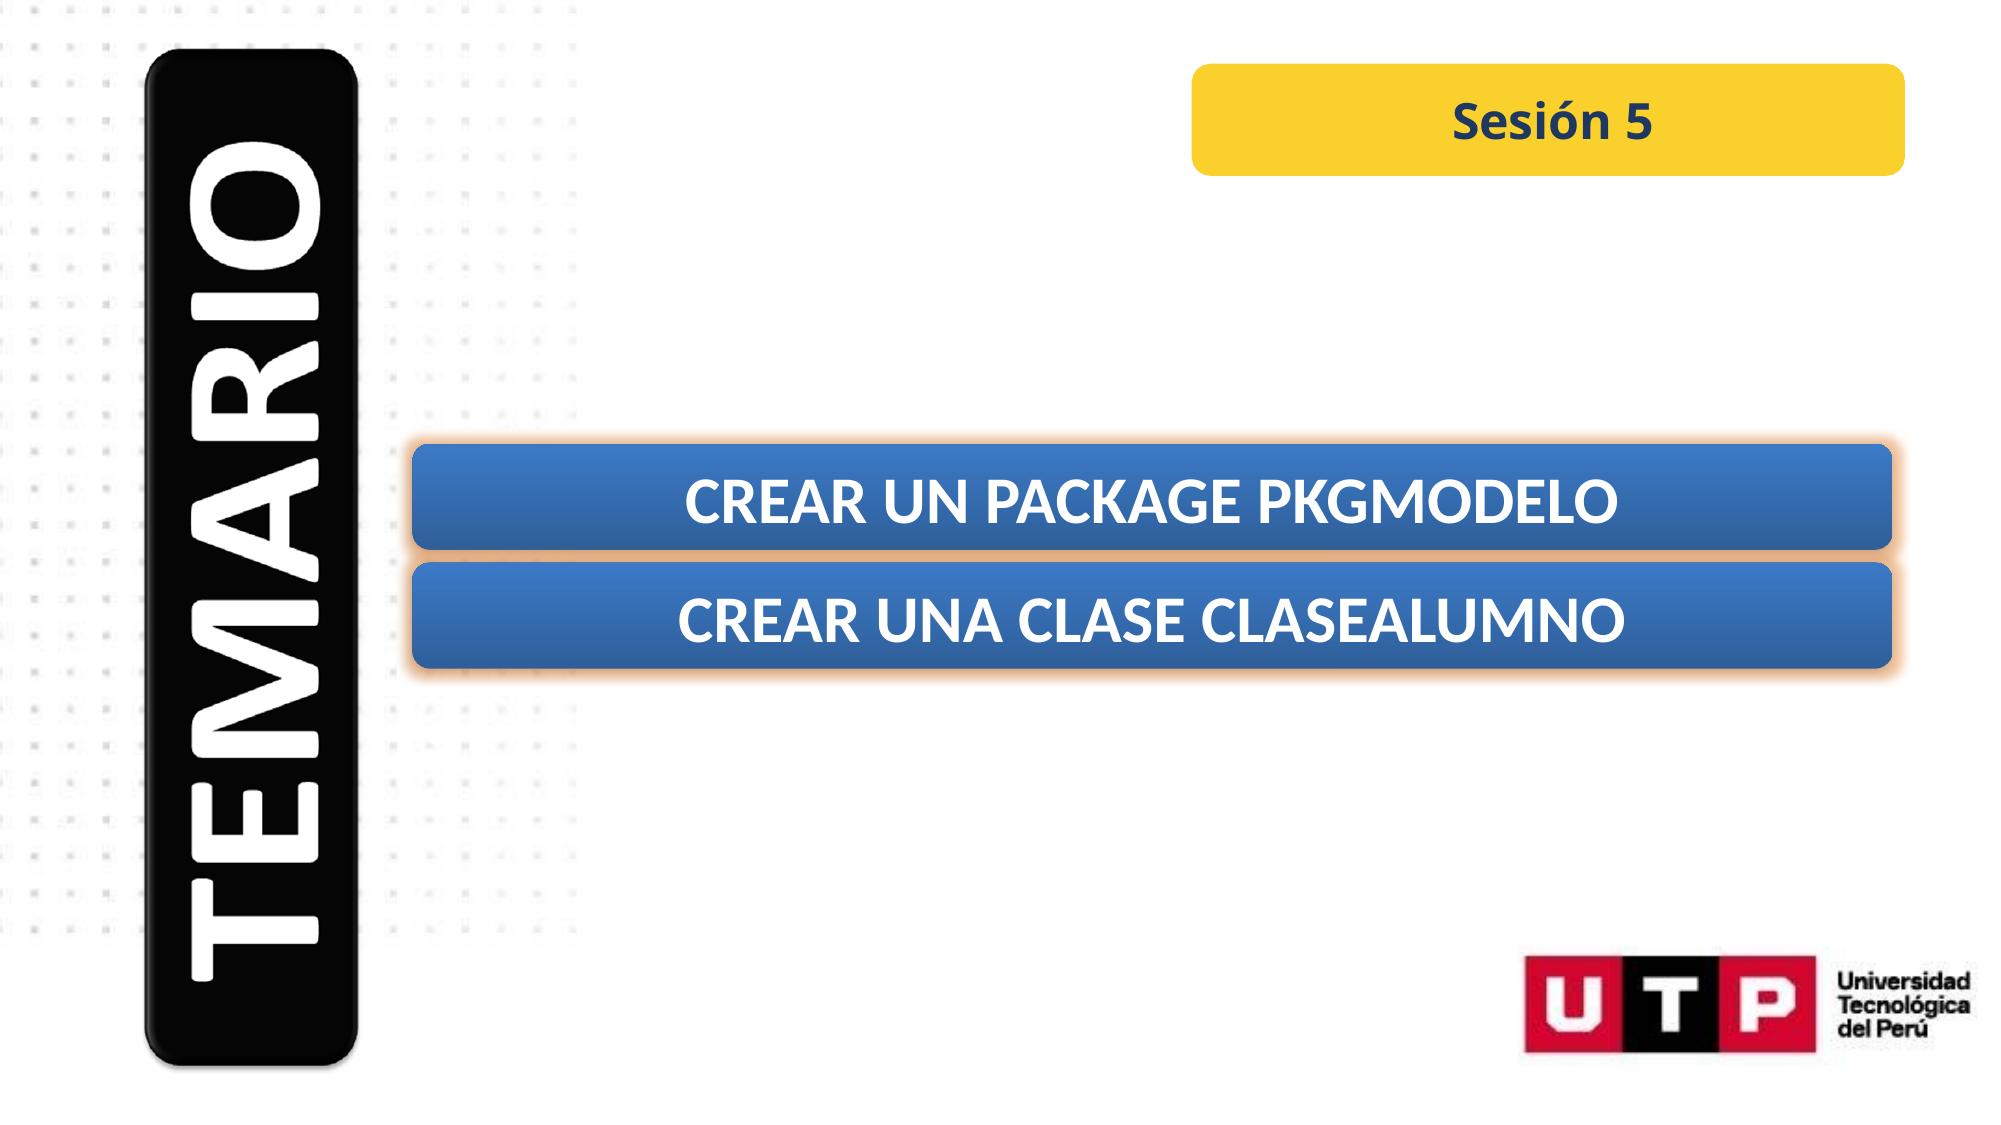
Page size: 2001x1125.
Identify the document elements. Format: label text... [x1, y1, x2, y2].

text_box [1191, 63, 1905, 176]
picture [0, 0, 588, 1125]
text_box Sesión 5 [1449, 87, 1663, 150]
picture [1439, 899, 1978, 1125]
text_box CREAR UN PACKAGE PKGMODELO [504, 443, 1893, 548]
text_box CREAR UNA CLASE CLASEALUMNO [504, 562, 1893, 669]
